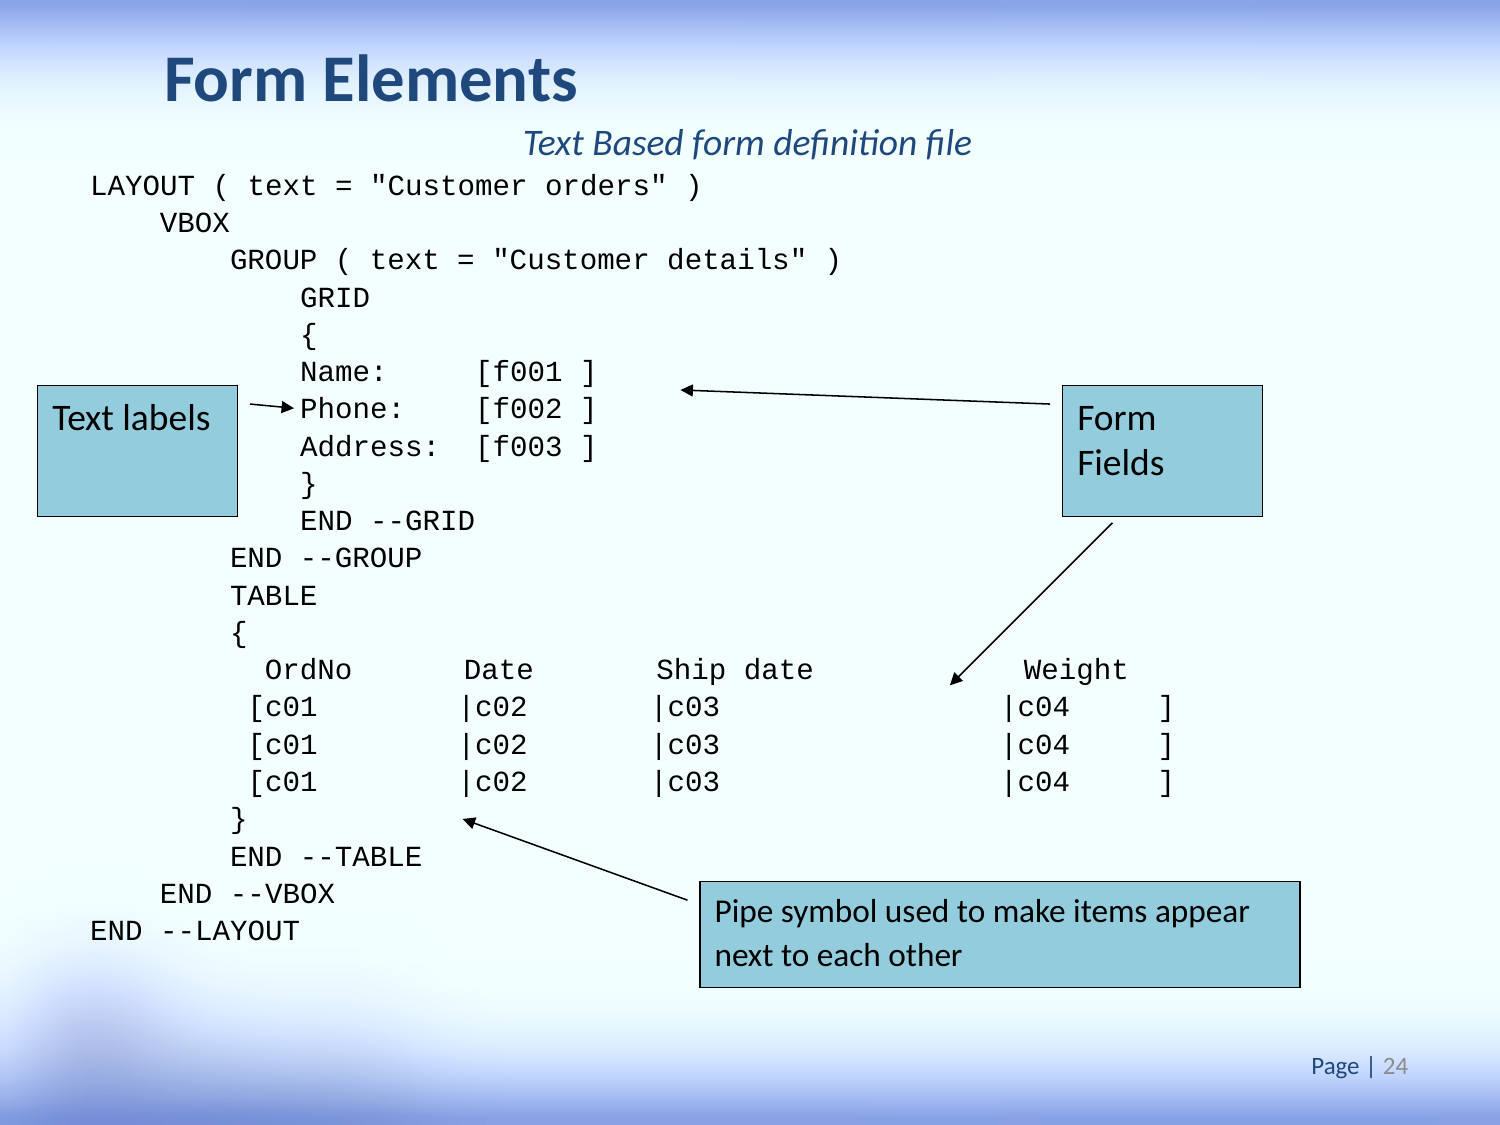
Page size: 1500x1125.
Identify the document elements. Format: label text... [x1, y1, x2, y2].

text_box Pipe symbol used to make items appear next to each other [462, 817, 688, 901]
text_box Text labels [37, 385, 238, 517]
text_box LAYOUT ( text = "Customer orders" ) VBOX GROUP ( text = "Customer details" ) GRID { Name: [f001 ] Phone: [f002 ] Address: [f003 ] } END --GRID END --GROUP TABLE { OrdNo Date Ship date Weight [c01 |c02 |c03 |c04 ] [c01 |c02 |c03 |c04 ] [c01 |c02 |c03 |c04 ] } END --TABLE END --VBOX END --LAYOUT [74, 162, 1425, 994]
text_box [949, 385, 1263, 686]
picture [0, 0, 1500, 1125]
text_box Pipe symbol used to make items appear next to each other [699, 881, 1300, 988]
text_box Text Based form definition file [399, 163, 988, 190]
text_box Form Elements [149, 27, 1187, 163]
text_box Text labels [249, 400, 294, 414]
